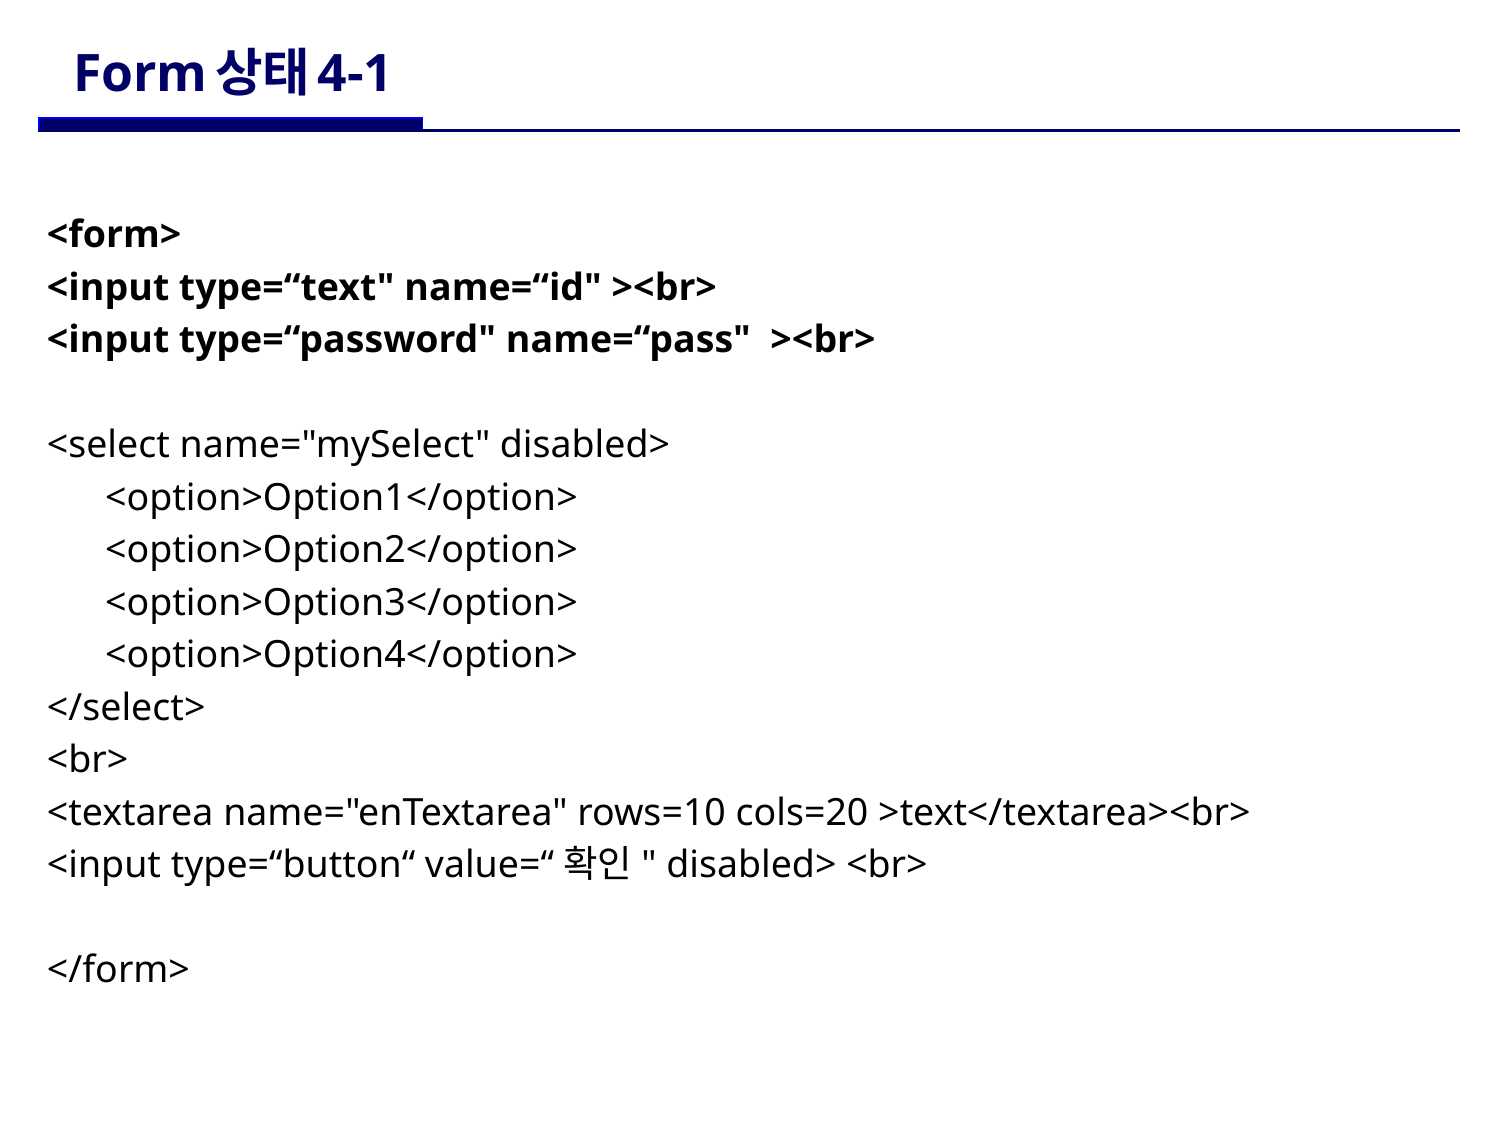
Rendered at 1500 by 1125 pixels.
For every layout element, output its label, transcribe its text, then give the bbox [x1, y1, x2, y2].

list <form> <input type=“text" name=“id" ><br> <input type=“password" name=“pass" ><br> <select name="mySelect" disabled> <option>Option1</option> <option>Option2</option> <option>Option3</option> <option>Option4</option> </select> <br> <textarea name="enTextarea" rows=10 cols=20 >text</textarea><br> <input type=“button“ value=“확인" disabled> <br> </form> [31, 202, 1460, 1058]
title Form상태4-1 [58, 31, 1077, 110]
